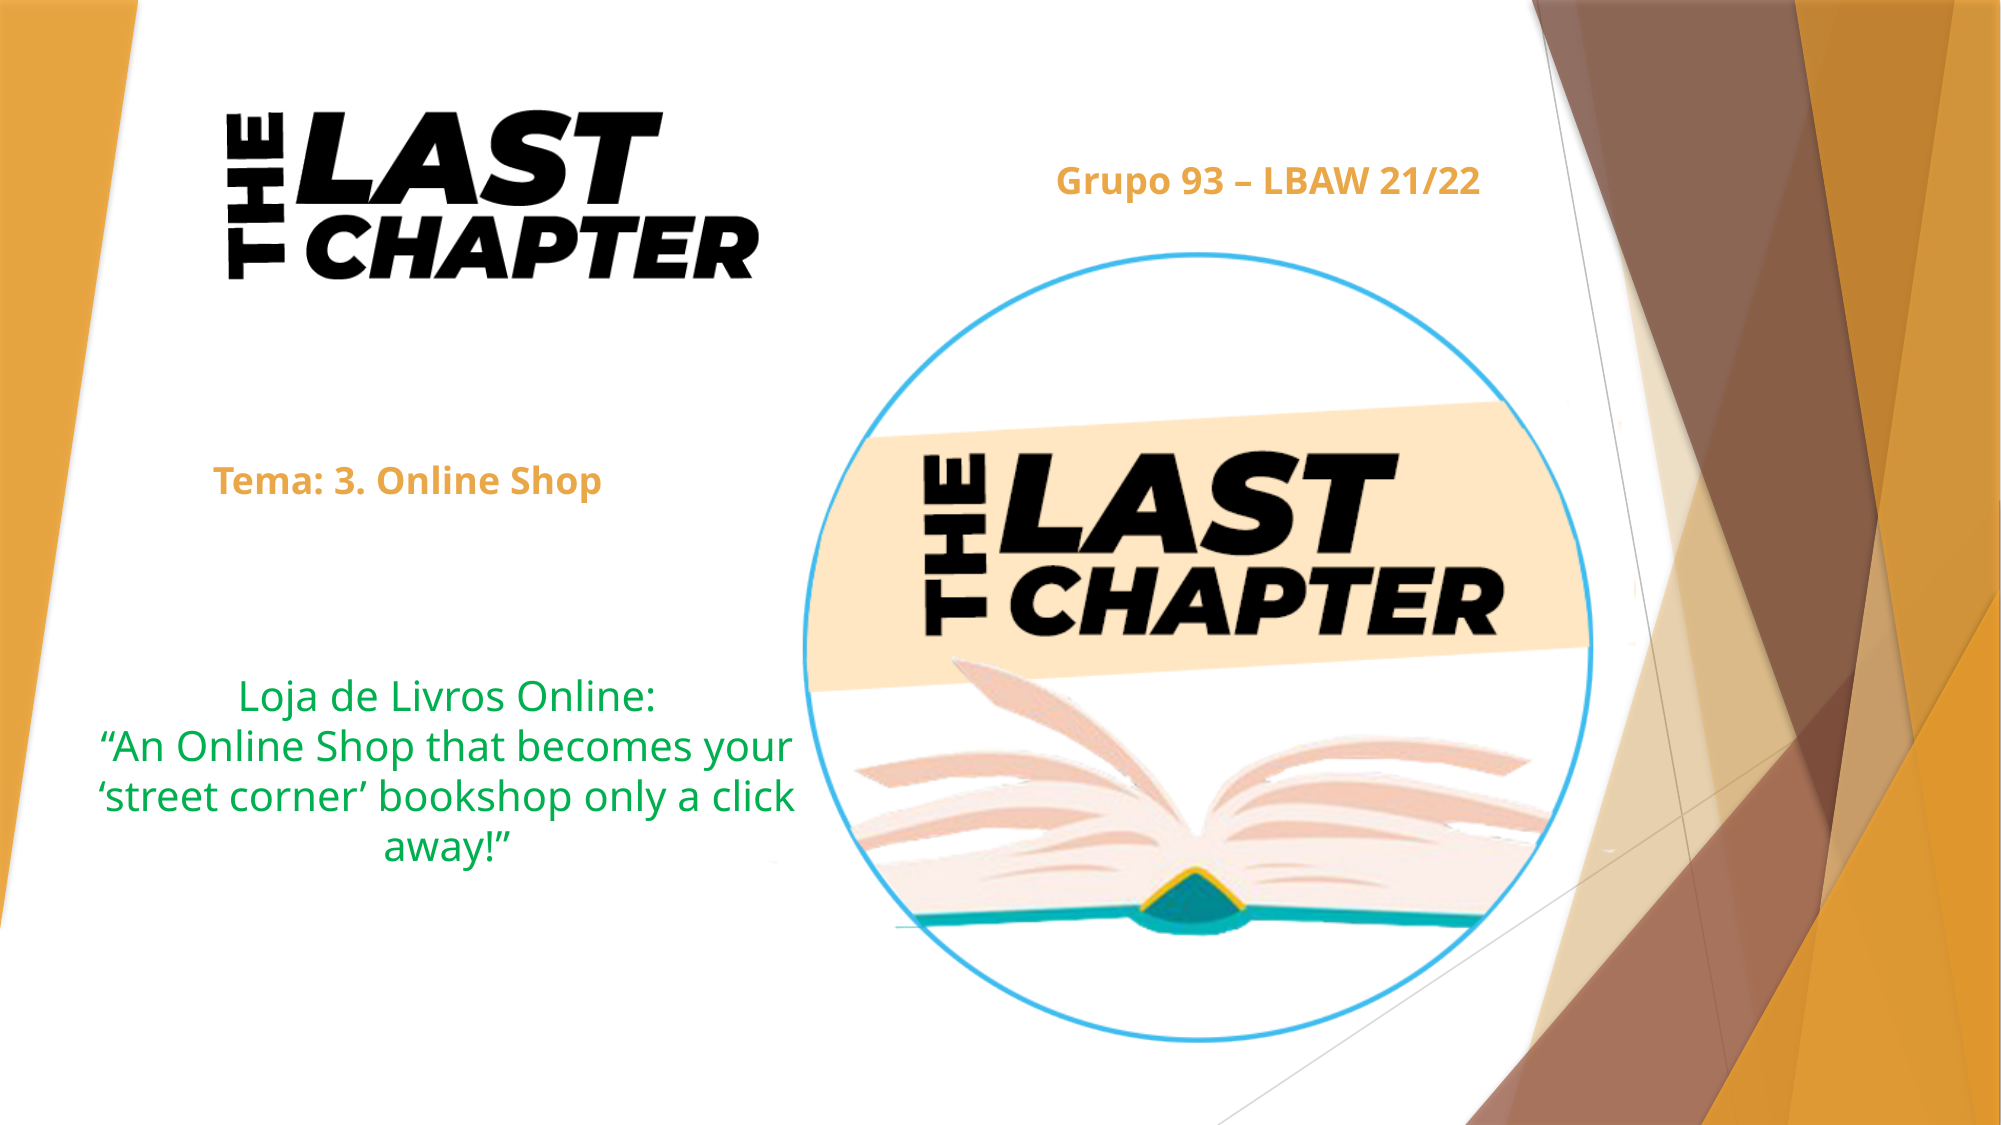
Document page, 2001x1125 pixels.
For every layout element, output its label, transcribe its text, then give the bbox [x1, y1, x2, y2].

text_box Loja de Livros Online: “An Online Shop that becomes your ‘street corner’ bookshop only a click away!” [59, 661, 757, 877]
picture [170, 0, 1636, 1085]
text_box Grupo 93 – LBAW 21/22 [1040, 149, 1540, 209]
